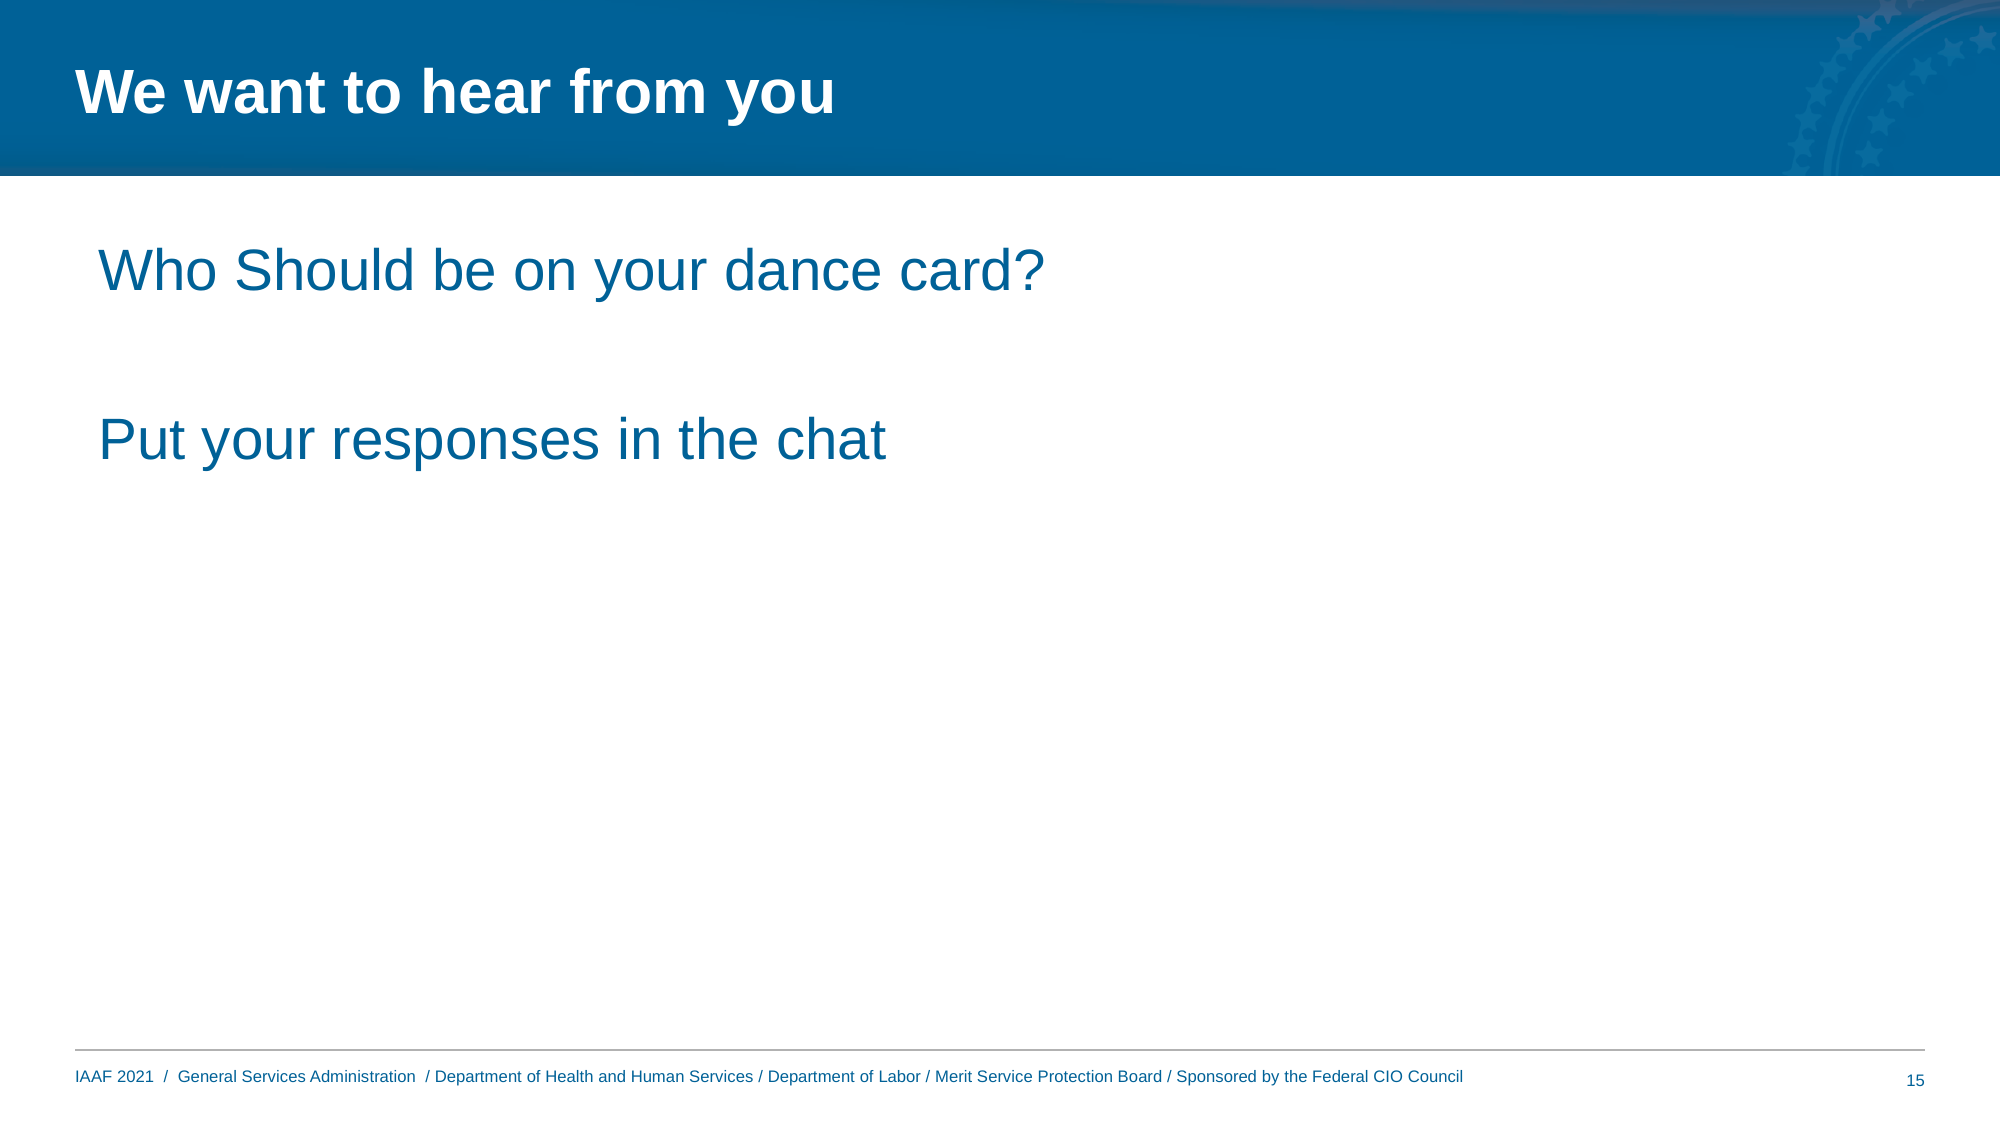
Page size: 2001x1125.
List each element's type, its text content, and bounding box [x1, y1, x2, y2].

picture [0, 0, 2000, 176]
title We want to hear from you [75, 52, 1800, 128]
slide_number 15 [1880, 1065, 1925, 1095]
list Who Should be on your dance card? Put your responses in the chat [75, 224, 1925, 1035]
picture [0, 168, 666, 176]
